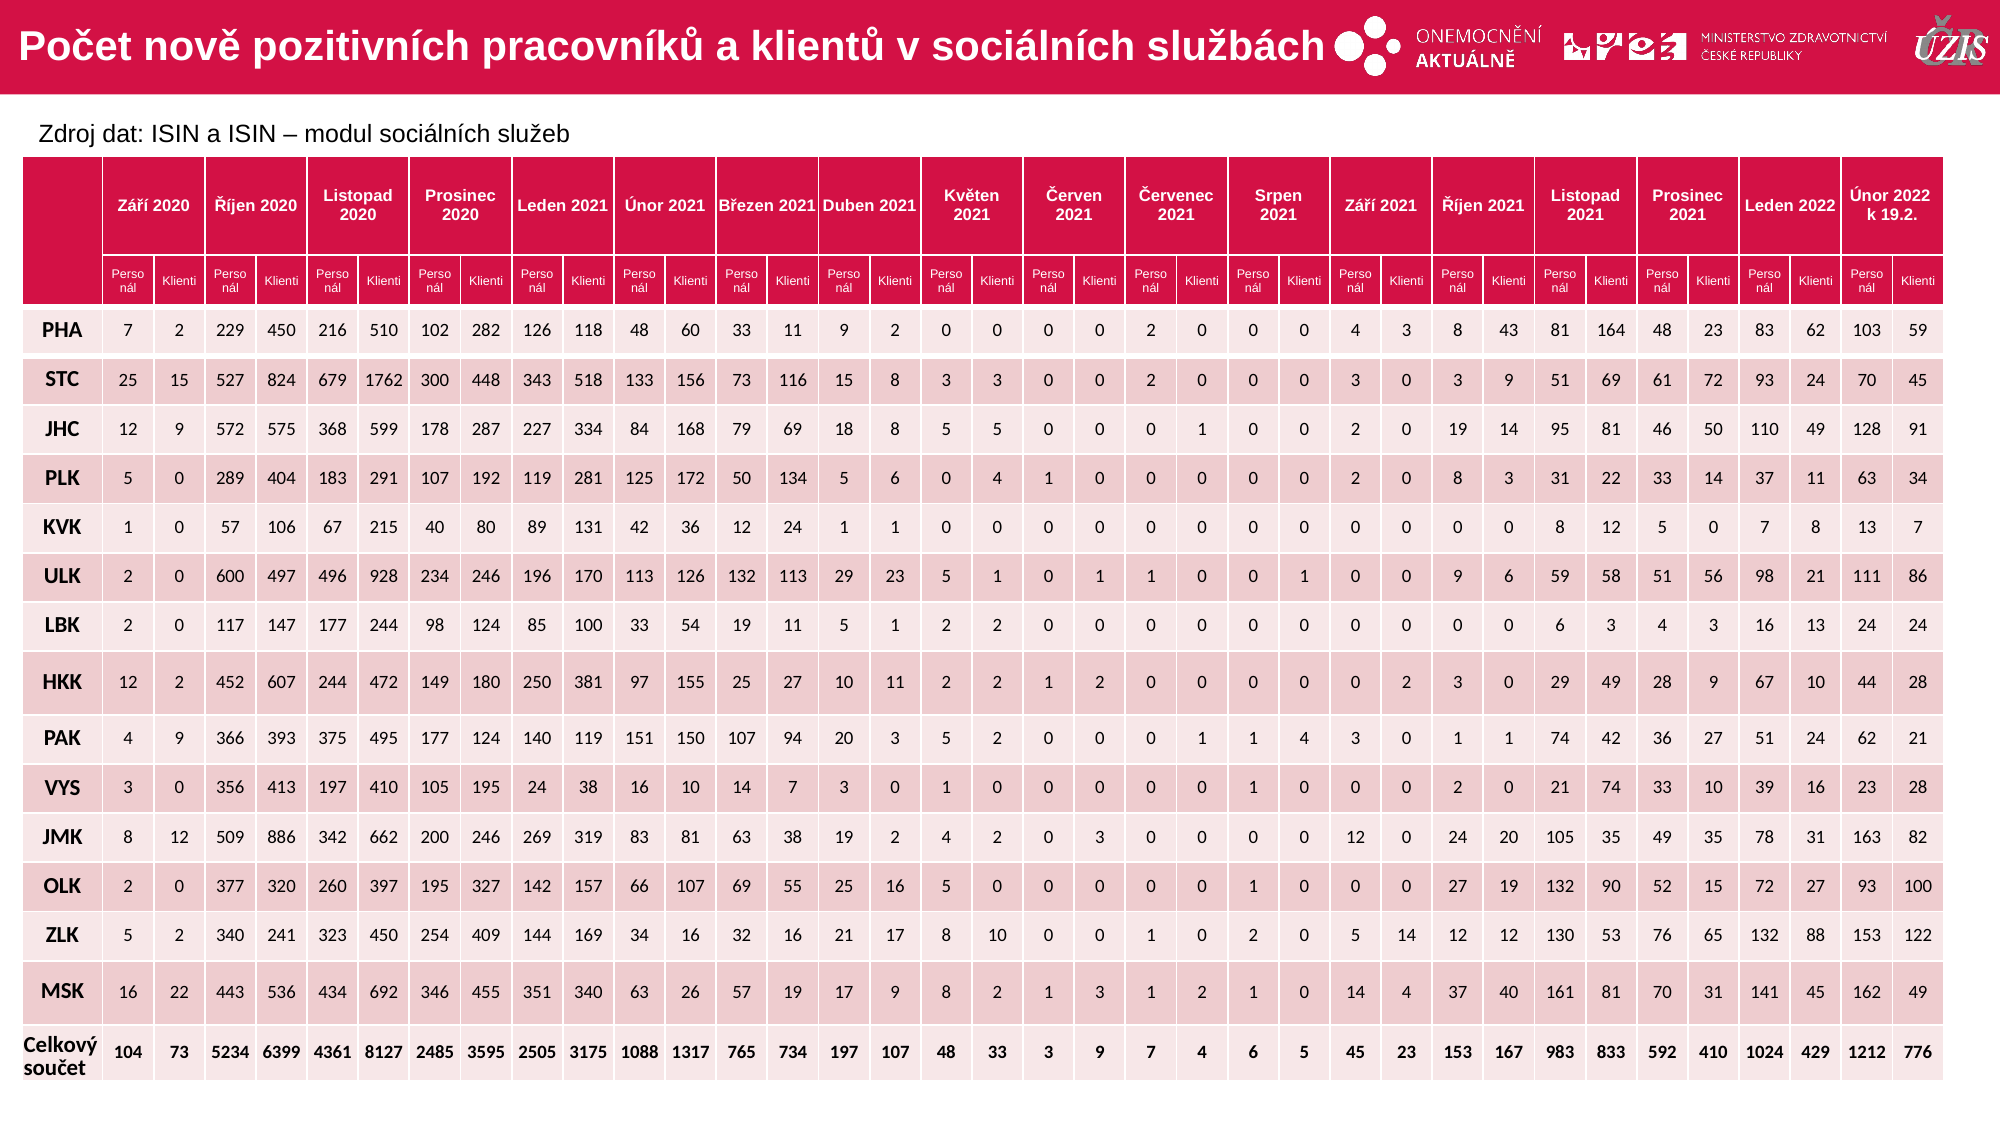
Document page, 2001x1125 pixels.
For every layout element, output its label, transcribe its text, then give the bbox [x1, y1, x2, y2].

table_cell 23 [1689, 310, 1738, 353]
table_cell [1126, 455, 1176, 503]
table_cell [1842, 1026, 1892, 1080]
table_cell 1 [1177, 406, 1227, 453]
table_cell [1740, 554, 1789, 601]
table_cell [1842, 814, 1892, 861]
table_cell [819, 962, 869, 1024]
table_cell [1024, 652, 1073, 714]
table_header Červenec 2021 [1126, 157, 1227, 254]
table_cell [1382, 603, 1431, 650]
table_cell Personál [1433, 256, 1482, 304]
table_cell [1535, 814, 1585, 861]
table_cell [1229, 652, 1278, 714]
table_cell 0 [1280, 359, 1329, 404]
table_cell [1638, 912, 1687, 960]
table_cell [1638, 814, 1687, 861]
table_cell 5 [922, 406, 971, 453]
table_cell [1587, 1026, 1636, 1080]
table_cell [1126, 652, 1176, 714]
table_cell 824 [257, 359, 306, 404]
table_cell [1433, 652, 1482, 714]
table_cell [1791, 455, 1840, 503]
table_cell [103, 814, 153, 861]
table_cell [1740, 652, 1789, 714]
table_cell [1791, 603, 1840, 650]
table_cell 24 [1791, 359, 1840, 404]
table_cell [1177, 603, 1227, 650]
table_cell Personál [1842, 256, 1892, 304]
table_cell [257, 652, 306, 714]
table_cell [1535, 863, 1585, 911]
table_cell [1382, 1026, 1431, 1080]
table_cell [1433, 912, 1482, 960]
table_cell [23, 455, 102, 503]
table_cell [1740, 765, 1789, 812]
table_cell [513, 765, 562, 812]
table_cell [1587, 603, 1636, 650]
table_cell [564, 863, 613, 911]
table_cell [257, 504, 306, 552]
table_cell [1024, 603, 1073, 650]
table_cell 128 [1842, 406, 1892, 453]
table_cell 19 [1433, 406, 1482, 453]
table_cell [615, 603, 664, 650]
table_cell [1280, 1026, 1329, 1080]
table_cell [1382, 652, 1431, 714]
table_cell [359, 716, 408, 763]
table_cell 0 [973, 310, 1022, 353]
table_cell 8 [1433, 310, 1482, 353]
table_cell 9 [819, 310, 869, 353]
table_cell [973, 765, 1022, 812]
table_cell 2 [871, 310, 920, 353]
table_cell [819, 504, 869, 552]
table_cell 8 [871, 406, 920, 453]
table_cell Personál [1229, 256, 1278, 304]
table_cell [1075, 962, 1124, 1024]
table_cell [1382, 765, 1431, 812]
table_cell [1535, 603, 1585, 650]
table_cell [819, 603, 869, 650]
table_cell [461, 504, 511, 552]
table_cell 0 [1024, 406, 1073, 453]
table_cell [819, 814, 869, 861]
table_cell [1229, 912, 1278, 960]
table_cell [1126, 765, 1176, 812]
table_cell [1177, 652, 1227, 714]
table_cell 61 [1638, 359, 1687, 404]
table_cell 282 [461, 310, 511, 353]
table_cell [1638, 455, 1687, 503]
table_header Listopad 2020 [308, 157, 408, 254]
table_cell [23, 603, 102, 650]
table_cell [1689, 554, 1738, 601]
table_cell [666, 1026, 715, 1080]
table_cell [1893, 652, 1943, 714]
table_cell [1229, 1026, 1278, 1080]
table_cell 0 [1229, 359, 1278, 404]
table_cell 72 [1689, 359, 1738, 404]
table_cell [1024, 765, 1073, 812]
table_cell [1331, 504, 1380, 552]
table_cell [513, 652, 562, 714]
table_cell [666, 554, 715, 601]
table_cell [1740, 504, 1789, 552]
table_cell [615, 863, 664, 911]
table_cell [717, 554, 766, 601]
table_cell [1433, 554, 1482, 601]
table_cell 70 [1842, 359, 1892, 404]
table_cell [1126, 962, 1176, 1024]
table_cell 3 [1331, 359, 1380, 404]
picture [1915, 15, 1989, 66]
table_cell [1126, 863, 1176, 911]
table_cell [359, 1026, 408, 1080]
table_cell 81 [1587, 406, 1636, 453]
table_cell Personál [922, 256, 971, 304]
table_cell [1893, 716, 1943, 763]
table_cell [819, 912, 869, 960]
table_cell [717, 1026, 766, 1080]
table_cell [206, 504, 255, 552]
table_cell 0 [1177, 359, 1227, 404]
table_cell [564, 504, 613, 552]
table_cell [308, 863, 357, 911]
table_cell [1638, 863, 1687, 911]
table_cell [23, 962, 102, 1024]
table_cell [564, 814, 613, 861]
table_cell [1842, 962, 1892, 1024]
table_cell Klienti [359, 256, 408, 304]
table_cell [1689, 863, 1738, 911]
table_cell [1280, 765, 1329, 812]
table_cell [103, 716, 153, 763]
table_cell Personál [1535, 256, 1585, 304]
table_cell 0 [1024, 310, 1073, 353]
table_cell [564, 652, 613, 714]
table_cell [922, 603, 971, 650]
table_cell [410, 1026, 460, 1080]
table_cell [359, 765, 408, 812]
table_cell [206, 1026, 255, 1080]
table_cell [871, 716, 920, 763]
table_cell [155, 863, 204, 911]
table_cell 2 [1331, 406, 1380, 453]
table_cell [922, 1026, 971, 1080]
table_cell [871, 455, 920, 503]
picture [1397, 16, 1542, 76]
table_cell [922, 962, 971, 1024]
table_cell 51 [1535, 359, 1585, 404]
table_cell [819, 863, 869, 911]
table_cell 84 [615, 406, 664, 453]
table_cell 11 [768, 310, 818, 353]
table_cell 93 [1740, 359, 1789, 404]
text_box Zdroj dat: ISIN a ISIN – modul sociálních služeb [23, 110, 587, 155]
table_cell 2 [1126, 359, 1176, 404]
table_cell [410, 716, 460, 763]
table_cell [206, 962, 255, 1024]
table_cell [1126, 716, 1176, 763]
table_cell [564, 765, 613, 812]
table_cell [1638, 504, 1687, 552]
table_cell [717, 863, 766, 911]
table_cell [1280, 603, 1329, 650]
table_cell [1484, 455, 1534, 503]
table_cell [1382, 455, 1431, 503]
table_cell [1382, 912, 1431, 960]
table_header Květen 2021 [922, 157, 1022, 254]
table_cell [1024, 554, 1073, 601]
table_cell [461, 912, 511, 960]
table_cell Personál [513, 256, 562, 304]
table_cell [1382, 814, 1431, 861]
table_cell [1893, 554, 1943, 601]
table_cell Klienti [1689, 256, 1738, 304]
table_cell 0 [1280, 406, 1329, 453]
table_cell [1075, 814, 1124, 861]
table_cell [1893, 1026, 1943, 1080]
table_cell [1075, 863, 1124, 911]
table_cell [1075, 716, 1124, 763]
table_cell 0 [1280, 310, 1329, 353]
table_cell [1587, 814, 1636, 861]
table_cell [768, 1026, 818, 1080]
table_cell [1791, 652, 1840, 714]
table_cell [1126, 1026, 1176, 1080]
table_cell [410, 863, 460, 911]
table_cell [206, 863, 255, 911]
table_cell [1484, 652, 1534, 714]
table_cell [206, 554, 255, 601]
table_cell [23, 716, 102, 763]
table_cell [1382, 863, 1431, 911]
table_cell 60 [666, 310, 715, 353]
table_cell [1842, 603, 1892, 650]
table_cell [410, 554, 460, 601]
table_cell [1484, 912, 1534, 960]
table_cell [1587, 455, 1636, 503]
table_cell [1075, 455, 1124, 503]
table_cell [1740, 603, 1789, 650]
table_cell 18 [819, 406, 869, 453]
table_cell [513, 912, 562, 960]
table_cell Personál [1024, 256, 1073, 304]
table_header Leden 2022 [1740, 157, 1840, 254]
table_cell Personál [1638, 256, 1687, 304]
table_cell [206, 603, 255, 650]
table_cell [1075, 652, 1124, 714]
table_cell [1229, 962, 1278, 1024]
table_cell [717, 814, 766, 861]
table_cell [206, 912, 255, 960]
table_cell Personál [308, 256, 357, 304]
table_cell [1024, 962, 1073, 1024]
table_cell 450 [257, 310, 306, 353]
table_cell 518 [564, 359, 613, 404]
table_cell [1024, 863, 1073, 911]
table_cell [1280, 716, 1329, 763]
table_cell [922, 765, 971, 812]
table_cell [1484, 716, 1534, 763]
table_cell Klienti [666, 256, 715, 304]
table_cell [1740, 455, 1789, 503]
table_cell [461, 716, 511, 763]
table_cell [155, 814, 204, 861]
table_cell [1893, 814, 1943, 861]
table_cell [666, 814, 715, 861]
table_cell Klienti [461, 256, 511, 304]
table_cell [1024, 814, 1073, 861]
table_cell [257, 814, 306, 861]
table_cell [1229, 814, 1278, 861]
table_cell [1075, 912, 1124, 960]
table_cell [717, 603, 766, 650]
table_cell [513, 962, 562, 1024]
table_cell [257, 765, 306, 812]
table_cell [155, 554, 204, 601]
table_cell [257, 1026, 306, 1080]
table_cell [1842, 765, 1892, 812]
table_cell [1791, 962, 1840, 1024]
table_cell Klienti [1382, 256, 1431, 304]
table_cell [155, 504, 204, 552]
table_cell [768, 814, 818, 861]
table_cell PHA [23, 310, 102, 353]
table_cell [1433, 962, 1482, 1024]
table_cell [461, 1026, 511, 1080]
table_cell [1689, 912, 1738, 960]
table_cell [103, 863, 153, 911]
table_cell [871, 765, 920, 812]
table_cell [1791, 716, 1840, 763]
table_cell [1331, 652, 1380, 714]
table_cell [513, 1026, 562, 1080]
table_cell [871, 912, 920, 960]
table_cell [922, 912, 971, 960]
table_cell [308, 652, 357, 714]
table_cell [922, 814, 971, 861]
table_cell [973, 554, 1022, 601]
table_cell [103, 765, 153, 812]
table_cell 81 [1535, 310, 1585, 353]
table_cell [308, 912, 357, 960]
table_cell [1740, 863, 1789, 911]
table_header Duben 2021 [819, 157, 920, 254]
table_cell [257, 912, 306, 960]
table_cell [257, 863, 306, 911]
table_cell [1433, 814, 1482, 861]
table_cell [1842, 554, 1892, 601]
table_cell Personál [1740, 256, 1789, 304]
table_cell 178 [410, 406, 460, 453]
table_cell 62 [1791, 310, 1840, 353]
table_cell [1791, 554, 1840, 601]
table_cell 8 [871, 359, 920, 404]
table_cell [1177, 912, 1227, 960]
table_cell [410, 652, 460, 714]
table_cell 0 [1229, 310, 1278, 353]
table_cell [717, 652, 766, 714]
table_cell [871, 504, 920, 552]
table_cell Klienti [1177, 256, 1227, 304]
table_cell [1689, 603, 1738, 650]
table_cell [308, 716, 357, 763]
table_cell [1587, 962, 1636, 1024]
table_cell 334 [564, 406, 613, 453]
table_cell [1535, 455, 1585, 503]
table_cell 0 [1075, 359, 1124, 404]
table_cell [1229, 554, 1278, 601]
table_header Říjen 2021 [1433, 157, 1534, 254]
table_cell 3 [973, 359, 1022, 404]
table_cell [410, 603, 460, 650]
table_cell 679 [308, 359, 357, 404]
table_cell 229 [206, 310, 255, 353]
table_cell 4 [1331, 310, 1380, 353]
table_header Červen 2021 [1024, 157, 1124, 254]
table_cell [922, 863, 971, 911]
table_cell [1535, 504, 1585, 552]
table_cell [819, 554, 869, 601]
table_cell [1535, 765, 1585, 812]
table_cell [103, 912, 153, 960]
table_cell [1638, 652, 1687, 714]
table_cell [819, 652, 869, 714]
table_cell 300 [410, 359, 460, 404]
table_cell 368 [308, 406, 357, 453]
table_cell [717, 504, 766, 552]
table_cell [359, 603, 408, 650]
table_cell 156 [666, 359, 715, 404]
table_cell 510 [359, 310, 408, 353]
table_cell Klienti [1075, 256, 1124, 304]
table_cell 0 [1126, 406, 1176, 453]
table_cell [410, 455, 460, 503]
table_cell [717, 962, 766, 1024]
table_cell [1024, 912, 1073, 960]
table_cell 1762 [359, 359, 408, 404]
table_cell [615, 716, 664, 763]
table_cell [461, 652, 511, 714]
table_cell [206, 652, 255, 714]
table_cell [1535, 1026, 1585, 1080]
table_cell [206, 716, 255, 763]
table_cell 83 [1740, 310, 1789, 353]
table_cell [1842, 455, 1892, 503]
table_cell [1126, 504, 1176, 552]
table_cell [564, 554, 613, 601]
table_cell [103, 652, 153, 714]
title Počet nově pozitivních pracovníků a klientů v sociálních službách [3, 0, 1397, 95]
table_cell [1126, 603, 1176, 650]
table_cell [23, 1026, 102, 1080]
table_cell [513, 863, 562, 911]
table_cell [1893, 603, 1943, 650]
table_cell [1433, 455, 1482, 503]
table_cell 3 [922, 359, 971, 404]
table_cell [155, 912, 204, 960]
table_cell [1587, 716, 1636, 763]
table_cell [1331, 716, 1380, 763]
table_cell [666, 716, 715, 763]
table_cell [1638, 603, 1687, 650]
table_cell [103, 504, 153, 552]
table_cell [308, 603, 357, 650]
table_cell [1331, 962, 1380, 1024]
table_cell Klienti [1893, 256, 1943, 304]
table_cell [564, 603, 613, 650]
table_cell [768, 962, 818, 1024]
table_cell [461, 863, 511, 911]
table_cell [973, 716, 1022, 763]
table_cell 95 [1535, 406, 1585, 453]
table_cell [1484, 603, 1534, 650]
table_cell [155, 652, 204, 714]
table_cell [1791, 814, 1840, 861]
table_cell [461, 814, 511, 861]
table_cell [1740, 1026, 1789, 1080]
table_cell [1484, 765, 1534, 812]
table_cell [1791, 863, 1840, 911]
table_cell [1331, 554, 1380, 601]
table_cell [1331, 863, 1380, 911]
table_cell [1433, 716, 1482, 763]
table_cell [666, 863, 715, 911]
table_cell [1024, 716, 1073, 763]
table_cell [666, 504, 715, 552]
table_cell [1587, 554, 1636, 601]
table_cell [1331, 912, 1380, 960]
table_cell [23, 912, 102, 960]
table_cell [871, 814, 920, 861]
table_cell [1075, 504, 1124, 552]
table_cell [513, 716, 562, 763]
table_header [23, 157, 102, 255]
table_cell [1126, 814, 1176, 861]
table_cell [1638, 765, 1687, 812]
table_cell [1740, 962, 1789, 1024]
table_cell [1791, 504, 1840, 552]
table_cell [1638, 962, 1687, 1024]
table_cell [922, 504, 971, 552]
table_cell 343 [513, 359, 562, 404]
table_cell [1382, 554, 1431, 601]
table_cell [666, 455, 715, 503]
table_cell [1791, 912, 1840, 960]
table_cell Klienti [1791, 256, 1840, 304]
table_cell 110 [1740, 406, 1789, 453]
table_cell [871, 863, 920, 911]
table_cell 599 [359, 406, 408, 453]
table_header Leden 2021 [513, 157, 613, 254]
table_cell 575 [257, 406, 306, 453]
table_cell 0 [1382, 359, 1431, 404]
table_cell 0 [1075, 310, 1124, 353]
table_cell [717, 455, 766, 503]
table_cell 118 [564, 310, 613, 353]
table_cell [1587, 765, 1636, 812]
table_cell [768, 504, 818, 552]
table_cell 79 [717, 406, 766, 453]
table_cell 2 [155, 310, 204, 353]
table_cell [871, 554, 920, 601]
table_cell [1484, 554, 1534, 601]
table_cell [973, 863, 1022, 911]
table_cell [308, 455, 357, 503]
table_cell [1177, 962, 1227, 1024]
table_header Září 2021 [1331, 157, 1431, 254]
table_cell Klienti [564, 256, 613, 304]
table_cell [1229, 504, 1278, 552]
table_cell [1229, 455, 1278, 503]
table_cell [564, 455, 613, 503]
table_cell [1689, 765, 1738, 812]
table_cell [1433, 863, 1482, 911]
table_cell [1075, 554, 1124, 601]
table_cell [973, 814, 1022, 861]
table_cell 2 [1126, 310, 1176, 353]
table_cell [615, 912, 664, 960]
table_cell 3 [1382, 310, 1431, 353]
table_cell 12 [103, 406, 153, 453]
table_cell JHC [23, 406, 102, 453]
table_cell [103, 962, 153, 1024]
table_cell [717, 912, 766, 960]
table_cell Klienti [1587, 256, 1636, 304]
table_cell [1484, 1026, 1534, 1080]
table_cell Klienti [155, 256, 204, 304]
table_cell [257, 554, 306, 601]
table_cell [513, 455, 562, 503]
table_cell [23, 765, 102, 812]
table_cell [103, 455, 153, 503]
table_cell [922, 652, 971, 714]
table_header Září 2020 [103, 157, 204, 254]
table_cell Personál [1126, 256, 1176, 304]
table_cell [513, 814, 562, 861]
picture [1563, 31, 1888, 60]
table_cell 45 [1893, 359, 1943, 404]
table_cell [1382, 504, 1431, 552]
table_cell 168 [666, 406, 715, 453]
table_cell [768, 455, 818, 503]
table_cell 9 [1484, 359, 1534, 404]
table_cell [1024, 504, 1073, 552]
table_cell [1024, 1026, 1073, 1080]
table_cell STC [23, 359, 102, 404]
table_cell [1331, 1026, 1380, 1080]
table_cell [1280, 912, 1329, 960]
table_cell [308, 554, 357, 601]
table_cell 48 [1638, 310, 1687, 353]
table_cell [1638, 716, 1687, 763]
table_cell 15 [819, 359, 869, 404]
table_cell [1535, 962, 1585, 1024]
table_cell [666, 912, 715, 960]
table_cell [1433, 1026, 1482, 1080]
table_cell 0 [1177, 310, 1227, 353]
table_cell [1433, 504, 1482, 552]
table_cell 572 [206, 406, 255, 453]
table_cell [513, 603, 562, 650]
table_cell 133 [615, 359, 664, 404]
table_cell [1382, 716, 1431, 763]
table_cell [973, 912, 1022, 960]
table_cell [819, 1026, 869, 1080]
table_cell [1893, 765, 1943, 812]
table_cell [1126, 912, 1176, 960]
table_header Březen 2021 [717, 157, 818, 254]
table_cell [1893, 962, 1943, 1024]
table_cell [410, 814, 460, 861]
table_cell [410, 962, 460, 1024]
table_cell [410, 504, 460, 552]
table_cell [1433, 765, 1482, 812]
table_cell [1484, 962, 1534, 1024]
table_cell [1689, 1026, 1738, 1080]
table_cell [155, 765, 204, 812]
table_cell 216 [308, 310, 357, 353]
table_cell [1075, 765, 1124, 812]
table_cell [23, 814, 102, 861]
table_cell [768, 716, 818, 763]
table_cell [1280, 962, 1329, 1024]
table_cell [308, 504, 357, 552]
table_cell 69 [1587, 359, 1636, 404]
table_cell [103, 554, 153, 601]
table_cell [308, 765, 357, 812]
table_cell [257, 716, 306, 763]
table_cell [23, 652, 102, 714]
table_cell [819, 765, 869, 812]
table_cell 126 [513, 310, 562, 353]
table_cell 7 [103, 310, 153, 353]
table_header Prosinec 2021 [1638, 157, 1738, 254]
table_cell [1893, 455, 1943, 503]
table_header Listopad 2021 [1535, 157, 1636, 254]
table_cell Personál [410, 256, 460, 304]
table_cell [1791, 765, 1840, 812]
table_cell 69 [768, 406, 818, 453]
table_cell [1024, 455, 1073, 503]
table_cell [155, 603, 204, 650]
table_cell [1177, 455, 1227, 503]
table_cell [973, 1026, 1022, 1080]
table_cell 48 [615, 310, 664, 353]
table_header Říjen 2020 [206, 157, 306, 254]
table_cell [717, 716, 766, 763]
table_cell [1382, 962, 1431, 1024]
table_cell Personál [717, 256, 766, 304]
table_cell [155, 962, 204, 1024]
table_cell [1280, 814, 1329, 861]
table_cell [1280, 863, 1329, 911]
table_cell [615, 554, 664, 601]
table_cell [615, 814, 664, 861]
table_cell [973, 455, 1022, 503]
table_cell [257, 962, 306, 1024]
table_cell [410, 912, 460, 960]
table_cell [1689, 504, 1738, 552]
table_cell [1331, 765, 1380, 812]
table_cell 527 [206, 359, 255, 404]
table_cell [615, 1026, 664, 1080]
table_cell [359, 554, 408, 601]
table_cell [23, 504, 102, 552]
table_cell 3 [1433, 359, 1482, 404]
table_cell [768, 603, 818, 650]
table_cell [1280, 504, 1329, 552]
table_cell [461, 962, 511, 1024]
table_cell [922, 455, 971, 503]
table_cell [513, 554, 562, 601]
table_cell 5 [973, 406, 1022, 453]
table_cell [1740, 716, 1789, 763]
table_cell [461, 765, 511, 812]
table_cell Personál [1331, 256, 1380, 304]
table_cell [1638, 554, 1687, 601]
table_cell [1433, 603, 1482, 650]
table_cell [615, 652, 664, 714]
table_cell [871, 652, 920, 714]
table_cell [359, 504, 408, 552]
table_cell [155, 455, 204, 503]
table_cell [564, 716, 613, 763]
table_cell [1842, 912, 1892, 960]
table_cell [1842, 863, 1892, 911]
table_header Prosinec 2020 [410, 157, 511, 254]
table_cell 43 [1484, 310, 1534, 353]
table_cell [768, 863, 818, 911]
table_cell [308, 962, 357, 1024]
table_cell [973, 603, 1022, 650]
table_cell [1893, 504, 1943, 552]
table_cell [308, 814, 357, 861]
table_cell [257, 603, 306, 650]
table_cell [1280, 554, 1329, 601]
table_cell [1842, 716, 1892, 763]
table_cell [1280, 652, 1329, 714]
table_cell Personál [103, 256, 153, 304]
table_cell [1331, 455, 1380, 503]
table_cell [1587, 912, 1636, 960]
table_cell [768, 652, 818, 714]
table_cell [1177, 716, 1227, 763]
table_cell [206, 455, 255, 503]
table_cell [666, 765, 715, 812]
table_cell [973, 504, 1022, 552]
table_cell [206, 765, 255, 812]
table_cell 91 [1893, 406, 1943, 453]
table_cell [1229, 716, 1278, 763]
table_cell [1842, 652, 1892, 714]
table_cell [615, 455, 664, 503]
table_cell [1689, 455, 1738, 503]
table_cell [1740, 814, 1789, 861]
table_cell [1229, 603, 1278, 650]
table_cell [359, 652, 408, 714]
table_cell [1177, 1026, 1227, 1080]
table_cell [1638, 1026, 1687, 1080]
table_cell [666, 652, 715, 714]
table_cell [615, 765, 664, 812]
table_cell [1177, 765, 1227, 812]
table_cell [359, 962, 408, 1024]
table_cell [922, 716, 971, 763]
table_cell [1893, 912, 1943, 960]
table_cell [1689, 814, 1738, 861]
table_cell 14 [1484, 406, 1534, 453]
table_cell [768, 912, 818, 960]
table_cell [359, 912, 408, 960]
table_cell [768, 554, 818, 601]
table_cell Klienti [973, 256, 1022, 304]
table_cell Klienti [1484, 256, 1534, 304]
table_cell Klienti [871, 256, 920, 304]
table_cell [1229, 863, 1278, 911]
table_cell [871, 962, 920, 1024]
table_cell 0 [1382, 406, 1431, 453]
table_cell 164 [1587, 310, 1636, 353]
table_cell 9 [155, 406, 204, 453]
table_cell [359, 455, 408, 503]
table_cell 59 [1893, 310, 1943, 353]
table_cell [308, 1026, 357, 1080]
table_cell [1126, 554, 1176, 601]
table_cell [1484, 863, 1534, 911]
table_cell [513, 504, 562, 552]
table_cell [564, 962, 613, 1024]
table_header Srpen 2021 [1229, 157, 1329, 254]
table_cell 448 [461, 359, 511, 404]
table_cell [1587, 863, 1636, 911]
table_cell 49 [1791, 406, 1840, 453]
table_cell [1177, 554, 1227, 601]
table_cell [973, 652, 1022, 714]
table_cell 0 [1024, 359, 1073, 404]
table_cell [23, 554, 102, 601]
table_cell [819, 455, 869, 503]
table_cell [461, 554, 511, 601]
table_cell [359, 814, 408, 861]
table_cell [1331, 603, 1380, 650]
table_cell Personál [206, 256, 255, 304]
table_cell 25 [103, 359, 153, 404]
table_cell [1484, 504, 1534, 552]
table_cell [206, 814, 255, 861]
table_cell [359, 863, 408, 911]
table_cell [1535, 554, 1585, 601]
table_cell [1177, 504, 1227, 552]
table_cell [1177, 814, 1227, 861]
table_cell 116 [768, 359, 818, 404]
table_cell Personál [615, 256, 664, 304]
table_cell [461, 603, 511, 650]
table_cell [1075, 1026, 1124, 1080]
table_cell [410, 765, 460, 812]
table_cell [1587, 652, 1636, 714]
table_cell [1535, 716, 1585, 763]
table_cell 15 [155, 359, 204, 404]
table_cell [922, 554, 971, 601]
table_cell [1280, 455, 1329, 503]
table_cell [1331, 814, 1380, 861]
table_cell 287 [461, 406, 511, 453]
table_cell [666, 962, 715, 1024]
table_cell 73 [717, 359, 766, 404]
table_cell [1842, 504, 1892, 552]
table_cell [615, 504, 664, 552]
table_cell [564, 1026, 613, 1080]
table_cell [819, 716, 869, 763]
table_cell 33 [717, 310, 766, 353]
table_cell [1075, 603, 1124, 650]
table_cell 50 [1689, 406, 1738, 453]
table_cell 46 [1638, 406, 1687, 453]
table_header Únor 2021 [615, 157, 715, 254]
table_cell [1229, 765, 1278, 812]
table_cell 103 [1842, 310, 1892, 353]
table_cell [768, 765, 818, 812]
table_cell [1689, 652, 1738, 714]
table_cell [461, 455, 511, 503]
table_cell [23, 255, 102, 304]
table_cell 0 [1229, 406, 1278, 453]
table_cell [1740, 912, 1789, 960]
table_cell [717, 765, 766, 812]
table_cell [1484, 814, 1534, 861]
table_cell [666, 603, 715, 650]
table_cell 0 [1075, 406, 1124, 453]
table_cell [103, 1026, 153, 1080]
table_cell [564, 912, 613, 960]
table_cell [1177, 863, 1227, 911]
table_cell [1689, 962, 1738, 1024]
table_cell 227 [513, 406, 562, 453]
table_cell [973, 962, 1022, 1024]
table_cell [257, 455, 306, 503]
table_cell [615, 962, 664, 1024]
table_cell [1535, 652, 1585, 714]
table_cell 102 [410, 310, 460, 353]
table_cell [1791, 1026, 1840, 1080]
table_header Únor 2022 k 19.2. [1842, 157, 1943, 254]
table_cell Klienti [257, 256, 306, 304]
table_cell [103, 603, 153, 650]
table_cell Klienti [768, 256, 818, 304]
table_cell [155, 1026, 204, 1080]
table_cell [1535, 912, 1585, 960]
table_cell Personál [819, 256, 869, 304]
table_cell 0 [922, 310, 971, 353]
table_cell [871, 1026, 920, 1080]
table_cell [1689, 716, 1738, 763]
table_cell Klienti [1280, 256, 1329, 304]
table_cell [23, 863, 102, 911]
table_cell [871, 603, 920, 650]
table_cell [1587, 504, 1636, 552]
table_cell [1893, 863, 1943, 911]
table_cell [155, 716, 204, 763]
